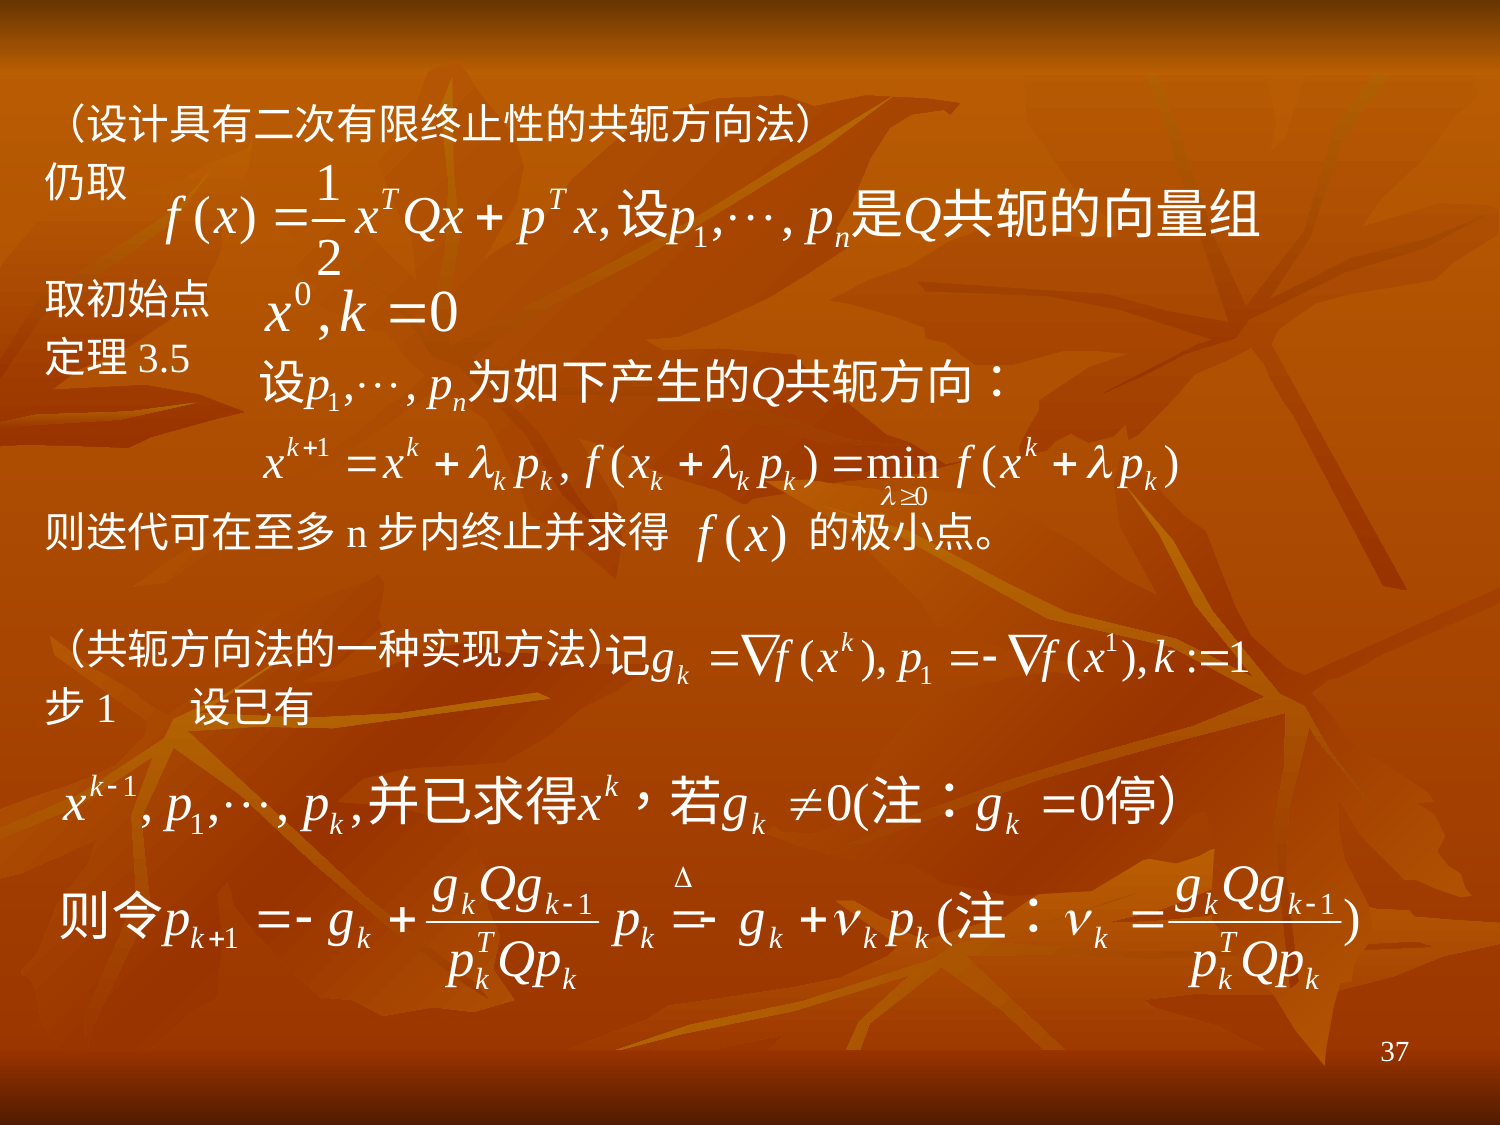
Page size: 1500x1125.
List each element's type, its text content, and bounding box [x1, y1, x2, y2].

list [147, 148, 1270, 288]
list （设计具有二次有限终止性的共轭方向法） 仍取 取初始点 定理3.5 则迭代可在至多n步内终止并求得 的极小点。 （共轭方向法的一种实现方法） 步1 设已有 [29, 90, 1366, 971]
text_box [598, 621, 1256, 696]
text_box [253, 349, 1188, 517]
slide_number 37 [1074, 1025, 1425, 1100]
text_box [678, 503, 798, 574]
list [253, 266, 467, 349]
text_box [52, 763, 1372, 1001]
